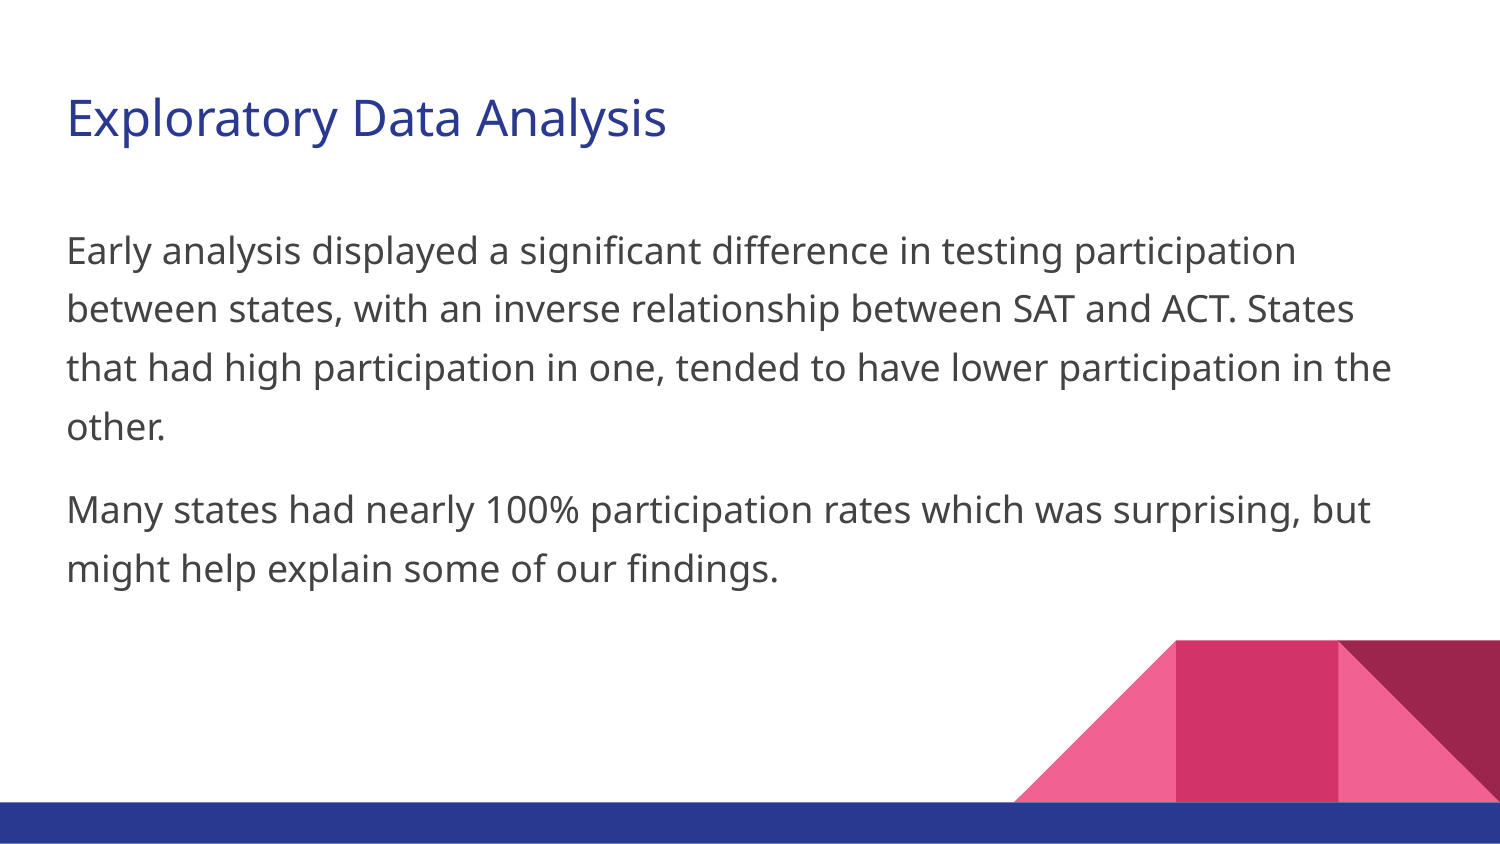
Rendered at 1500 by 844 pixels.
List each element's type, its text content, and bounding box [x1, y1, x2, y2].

title Exploratory Data Analysis [51, 67, 1449, 167]
list Early analysis displayed a significant difference in testing participation between states, with an inverse relationship between SAT and ACT. States that had high participation in one, tended to have lower participation in the other. Many states had nearly 100% participation rates which was surprising, but might help explain some of our findings. [51, 201, 1449, 750]
